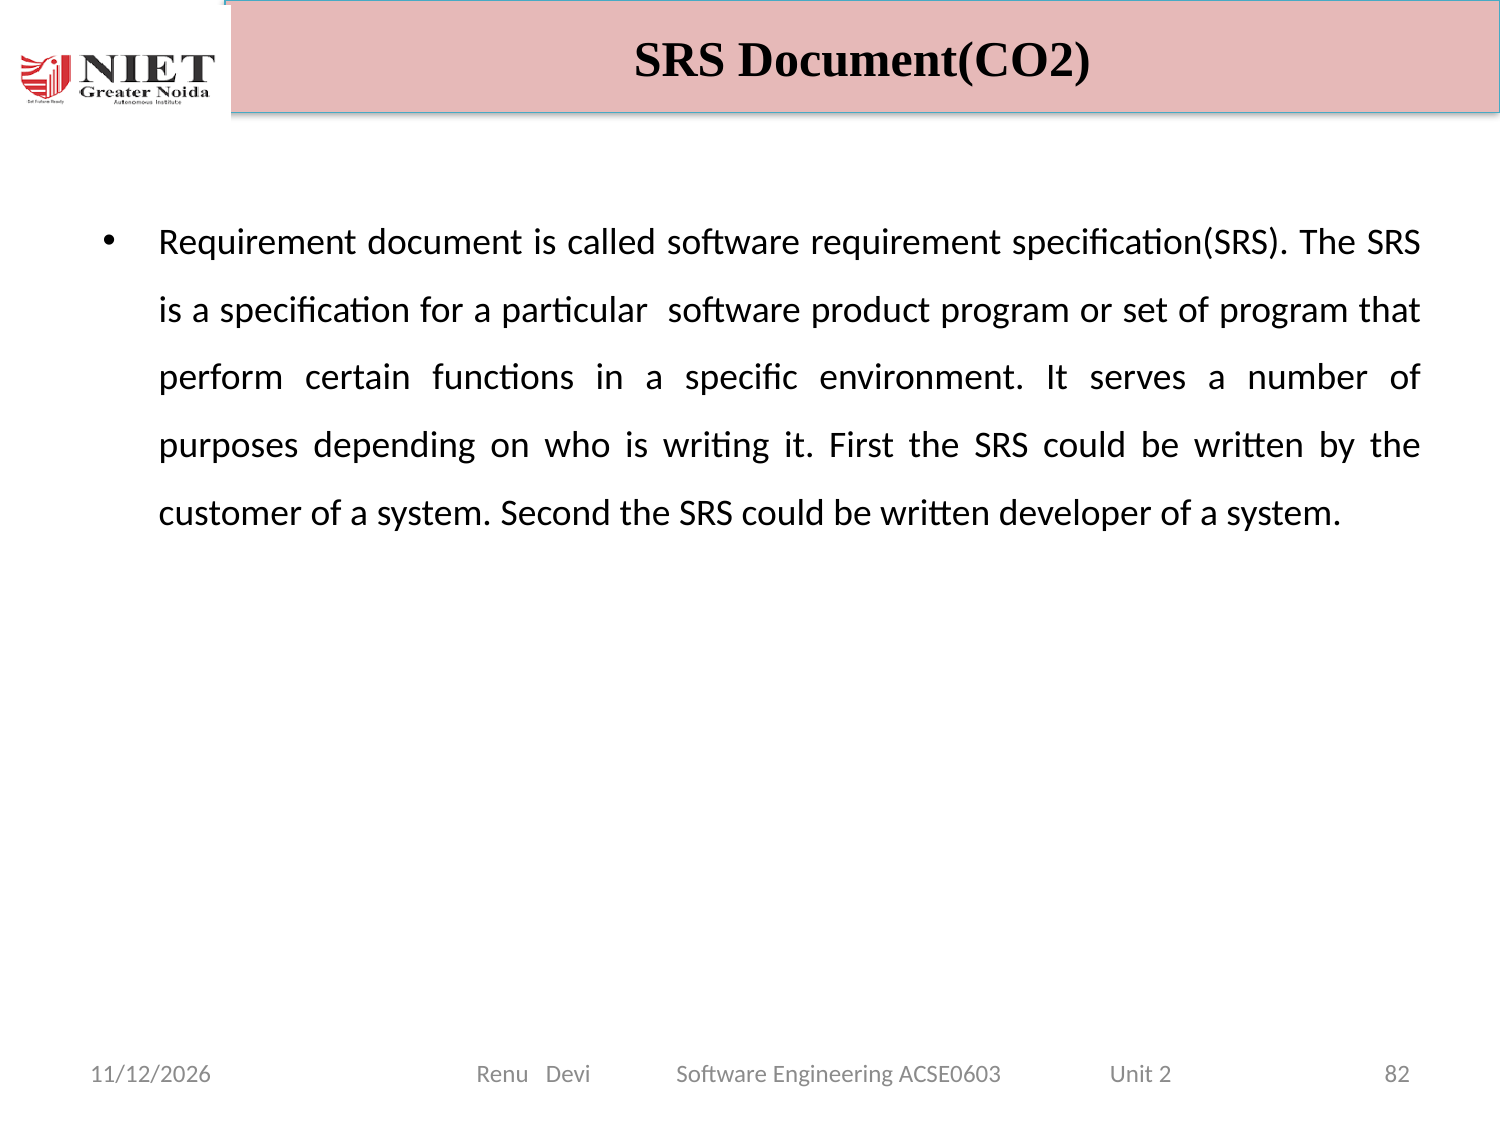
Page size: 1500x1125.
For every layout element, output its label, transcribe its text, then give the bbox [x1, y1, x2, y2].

list Requirement document is called software requirement specification(SRS). The SRS is a specification for a particular software product program or set of program that perform certain functions in a specific environment. It serves a number of purposes depending on who is writing it. First the SRS could be written by the customer of a system. Second the SRS could be written developer of a system. [87, 187, 1438, 930]
text_box SRS Document(CO2) [224, 0, 1500, 113]
picture [6, 5, 231, 153]
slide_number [75, 1042, 412, 1103]
slide_number 82 [1074, 1042, 1425, 1103]
footer Renu Devi Software Engineering ACSE0603 Unit 2 [412, 1042, 1074, 1103]
